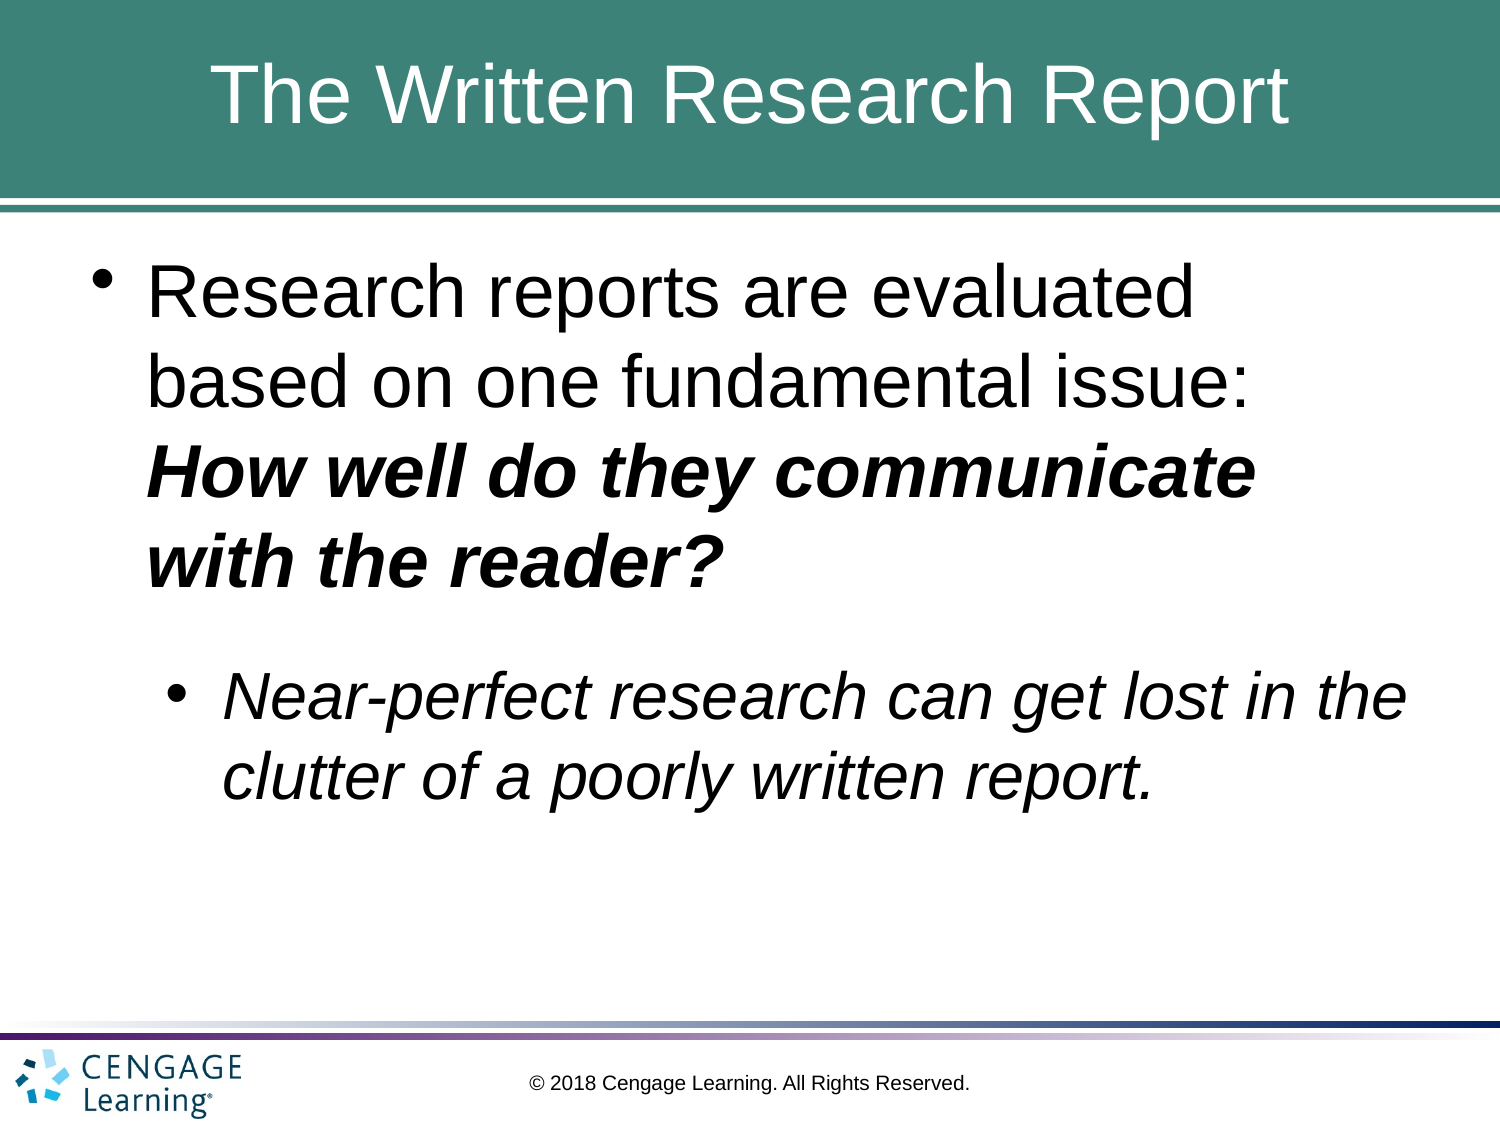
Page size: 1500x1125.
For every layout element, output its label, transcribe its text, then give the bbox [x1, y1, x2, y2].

list Research reports are evaluated based on one fundamental issue: How well do they communicate with the reader? Near-perfect research can get lost in the clutter of a poorly written report. [74, 234, 1426, 1001]
picture [15, 1049, 241, 1119]
title The Written Research Report [37, 0, 1463, 181]
